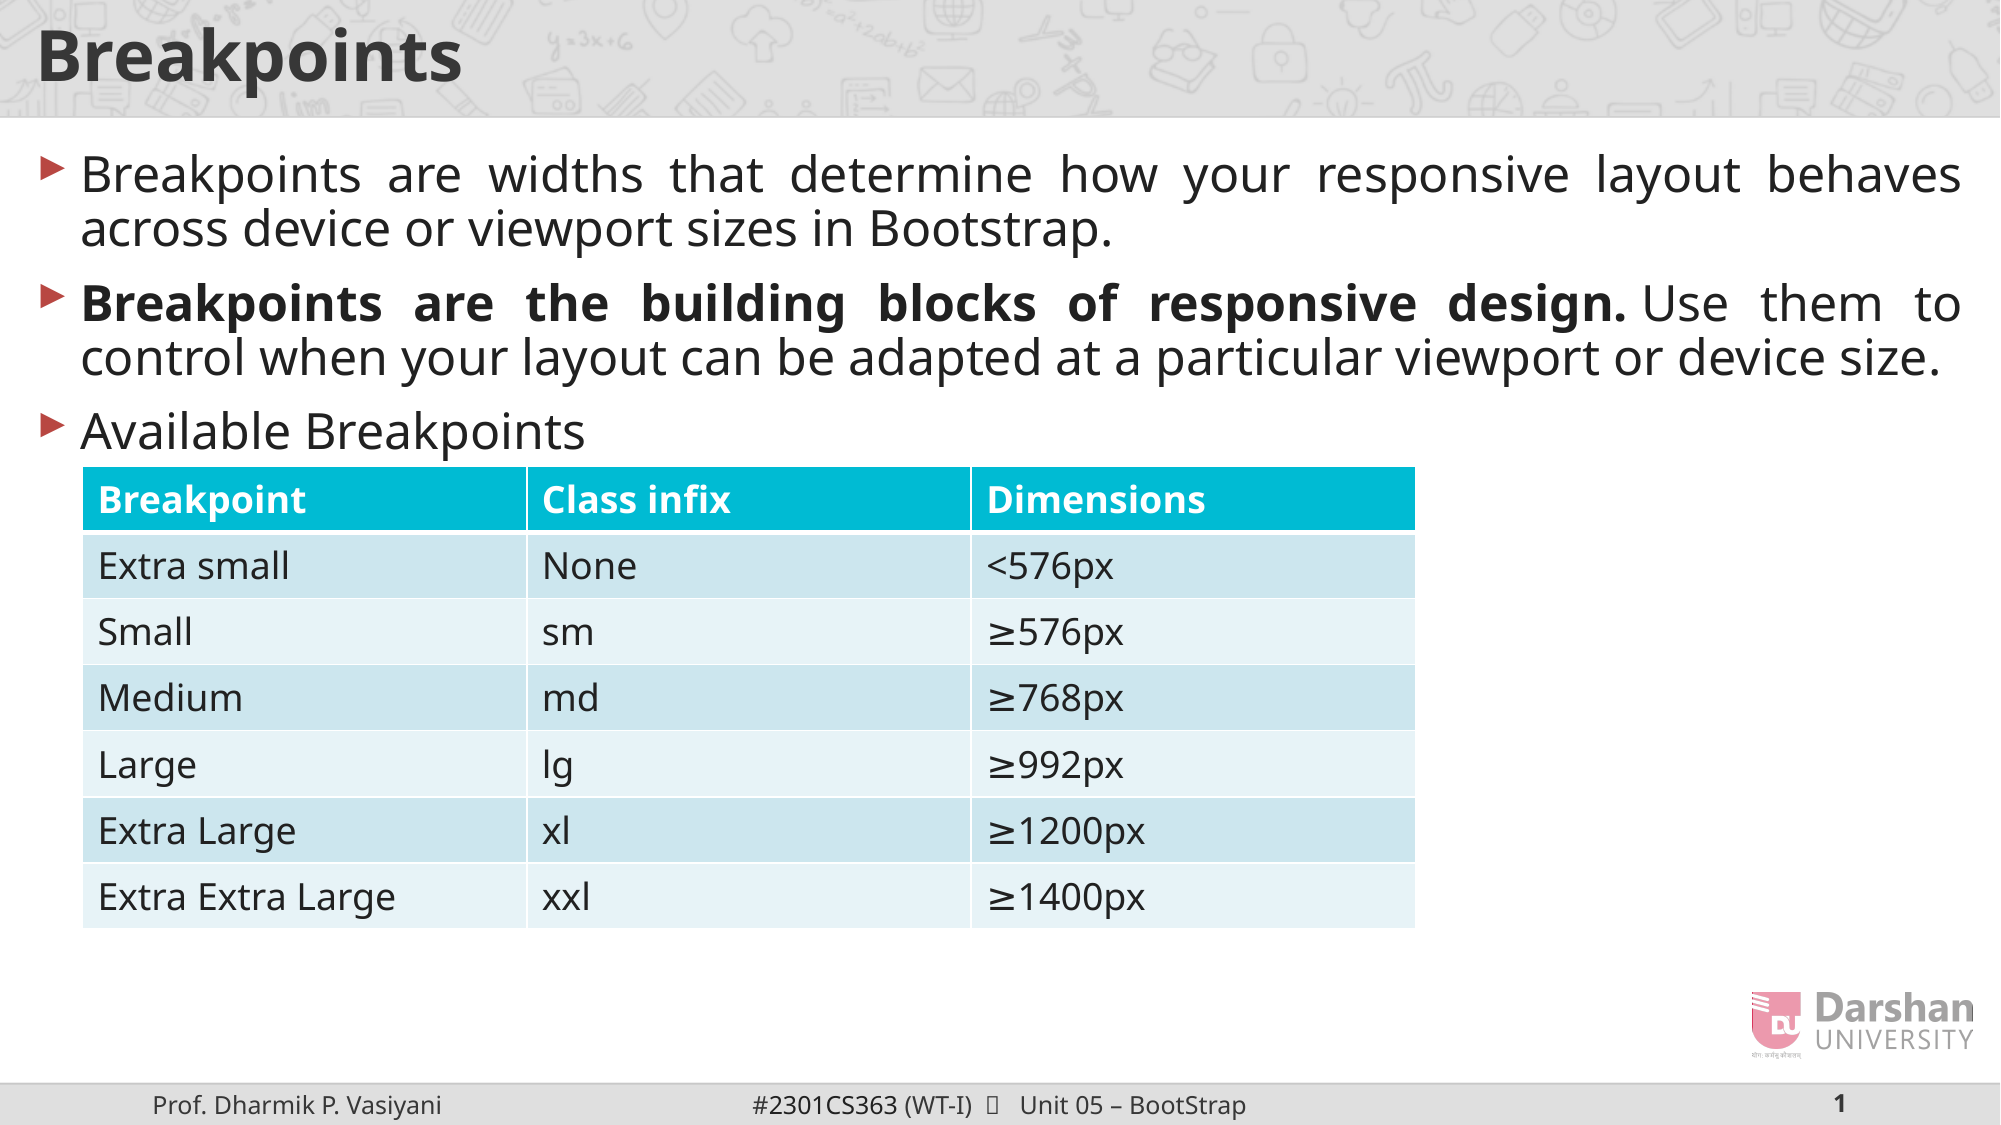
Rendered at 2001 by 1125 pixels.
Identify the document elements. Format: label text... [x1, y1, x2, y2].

table_cell md [528, 665, 970, 730]
table_cell Large [83, 731, 526, 796]
table_cell Extra Large [83, 798, 526, 862]
table_cell ≥1400px [972, 864, 1415, 928]
table_cell Medium [83, 665, 526, 730]
table_cell Extra small [83, 535, 526, 598]
table_cell xl [528, 798, 970, 862]
table_header Class infix [528, 467, 970, 530]
table_header Breakpoint [83, 467, 526, 530]
table_cell Small [83, 599, 526, 664]
table_cell <576px [972, 535, 1415, 598]
list Breakpoints are widths that determine how your responsive layout behaves across device or viewport sizes in Bootstrap. Breakpoints are the building blocks of responsive design. Use them to control when your layout can be adapted at a particular viewport or device size. Available Breakpoints [21, 141, 1979, 1059]
table_header Dimensions [972, 467, 1415, 530]
table_cell ≥992px [972, 731, 1415, 796]
table_cell Extra Extra Large [83, 864, 526, 928]
title Breakpoints [0, 0, 2000, 117]
table_cell ≥1200px [972, 798, 1415, 862]
table_cell ≥768px [972, 665, 1415, 730]
table_cell xxl [528, 864, 970, 928]
table_cell sm [528, 599, 970, 664]
table_cell lg [528, 731, 970, 796]
table_cell None [528, 535, 970, 598]
table_cell ≥576px [972, 599, 1415, 664]
